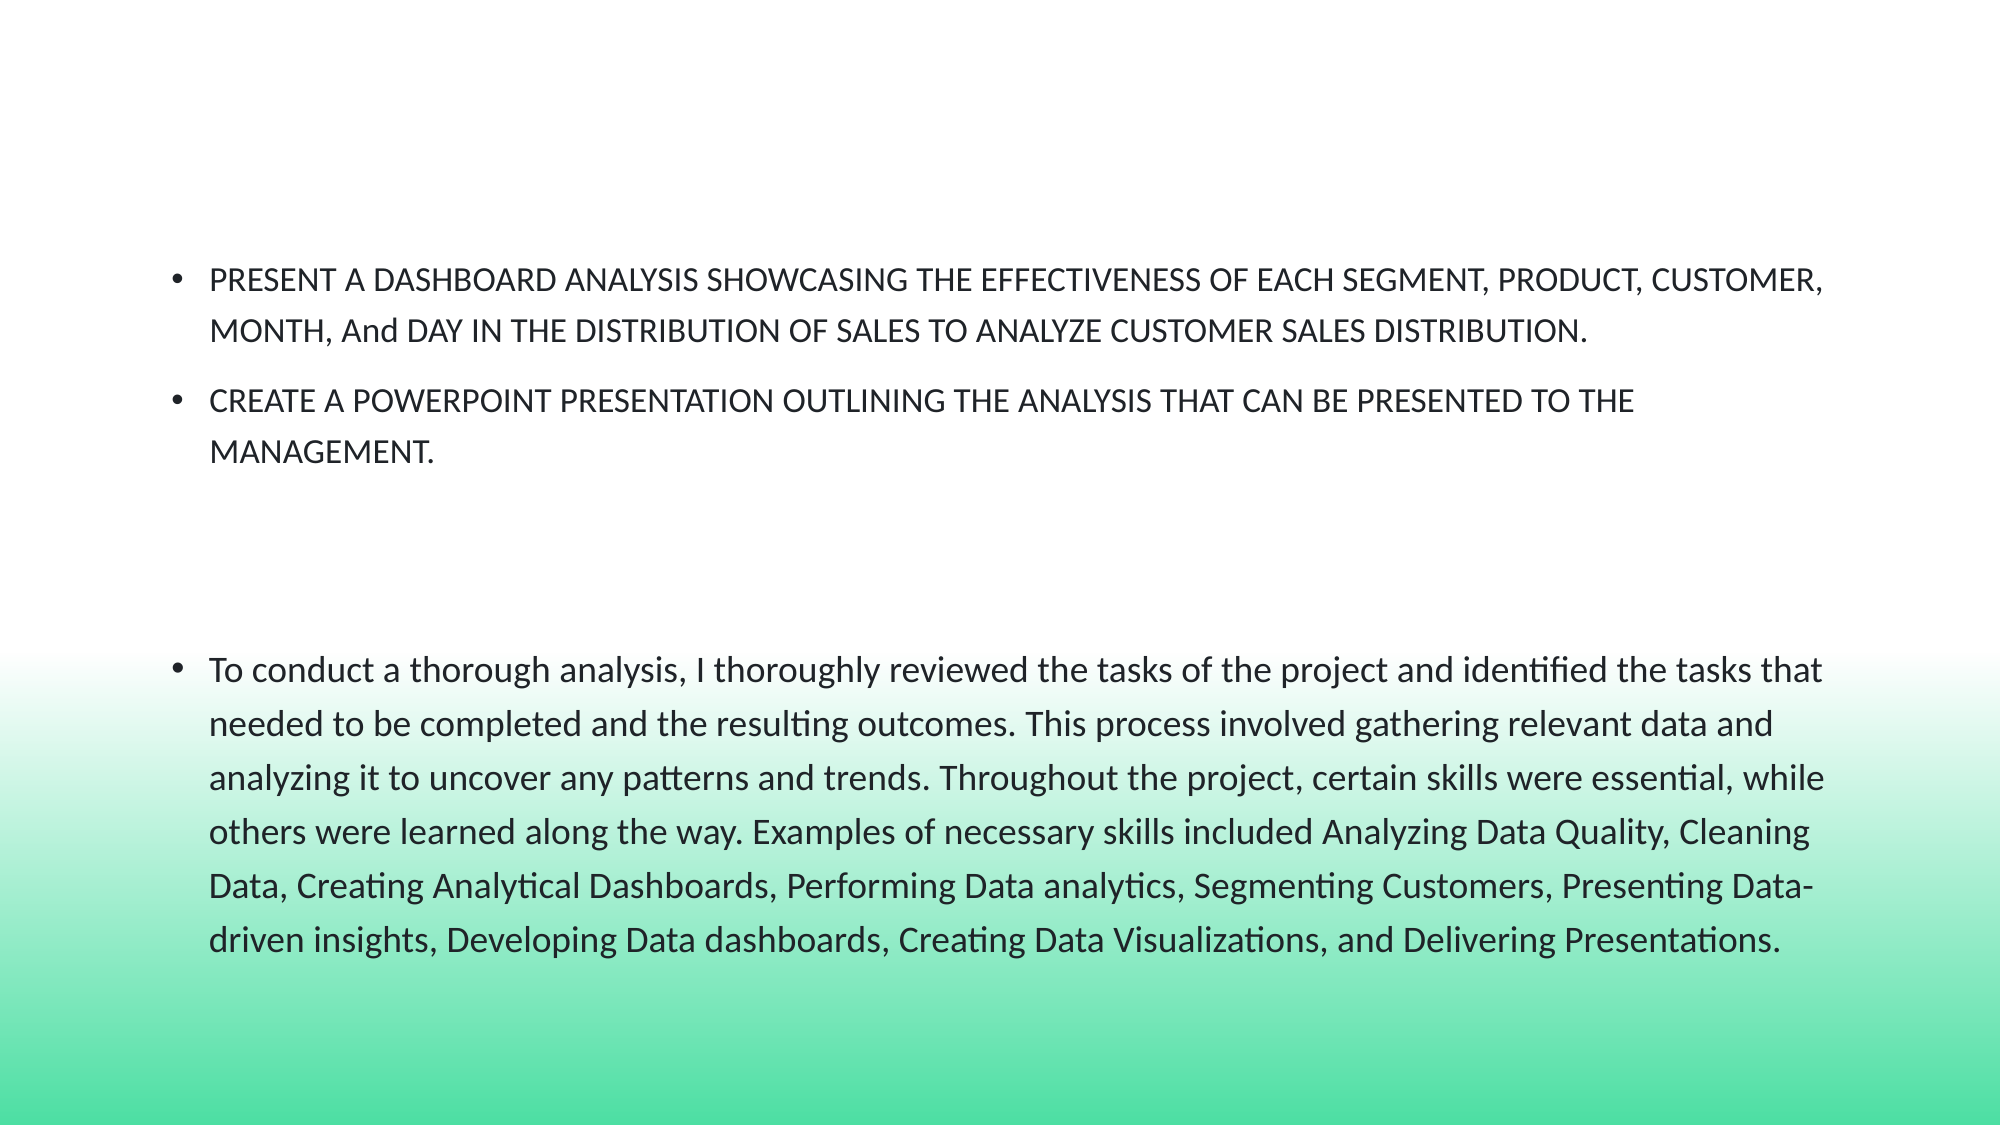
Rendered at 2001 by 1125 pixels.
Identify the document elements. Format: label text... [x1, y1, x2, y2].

text_box PRESENT A DASHBOARD ANALYSIS SHOWCASING THE EFFECTIVENESS OF EACH SEGMENT, PRODUCT, CUSTOMER, MONTH, And DAY IN THE DISTRIBUTION OF SALES TO ANALYZE CUSTOMER SALES DISTRIBUTION. CREATE A POWERPOINT PRESENTATION OUTLINING THE ANALYSIS THAT CAN BE PRESENTED TO THE MANAGEMENT. [156, 240, 1844, 563]
list To conduct a thorough analysis, I thoroughly reviewed the tasks of the project and identified the tasks that needed to be completed and the resulting outcomes. This process involved gathering relevant data and analyzing it to uncover any patterns and trends. Throughout the project, certain skills were essential, while others were learned along the way. Examples of necessary skills included Analyzing Data Quality, Cleaning Data, Creating Analytical Dashboards, Performing Data analytics, Segmenting Customers, Presenting Data-driven insights, Developing Data dashboards, Creating Data Visualizations, and Delivering Presentations. [156, 563, 1844, 1083]
